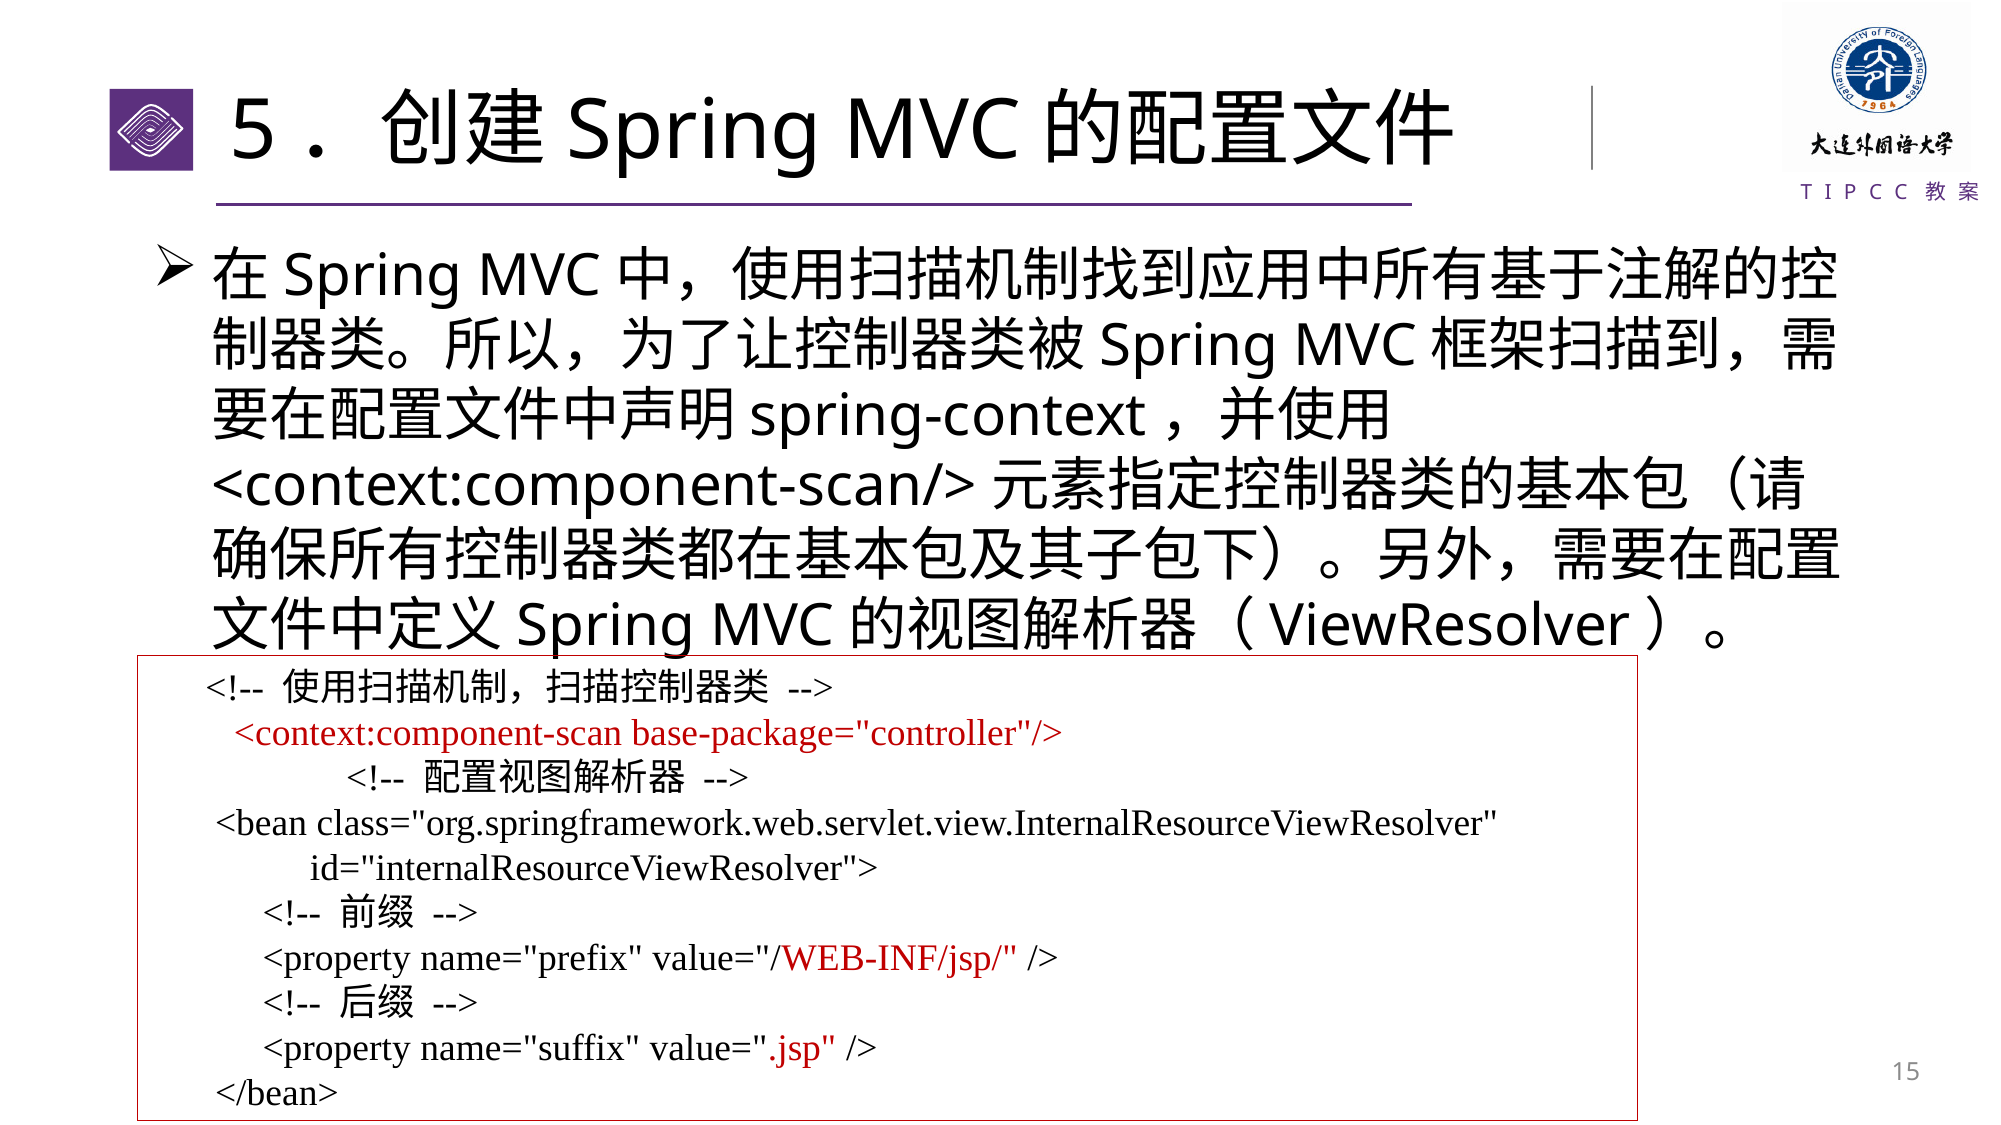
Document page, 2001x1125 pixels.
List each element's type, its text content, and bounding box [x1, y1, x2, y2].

picture [1782, 2, 1971, 172]
list 在Spring MVC中，使用扫描机制找到应用中所有基于注解的控制器类。所以，为了让控制器类被Spring MVC框架扫描到，需要在配置文件中声明spring-context，并使用<context:component-scan/>元素指定控制器类的基本包（请确保所有控制器类都在基本包及其子包下）。另外，需要在配置文件中定义Spring MVC的视图解析器（ViewResolver）。 [137, 229, 1863, 983]
title 5．创建Spring MVC的配置文件 [214, 59, 1564, 205]
slide_number 14 [1638, 1042, 1936, 1103]
text_box <!-- 使用扫描机制，扫描控制器类 --> <context:component-scan base-package="controller"/> <!-- 配置视图解析器 --> <bean class="org.springframework.web.servlet.view.InternalResourceViewResolver" id="internalResourceViewResolver"> <!-- 前缀 --> <property name="prefix" value="/WEB-INF/jsp/" /> <!-- 后缀 --> <property name="suffix" value=".jsp" /> </bean> [137, 655, 1638, 1121]
